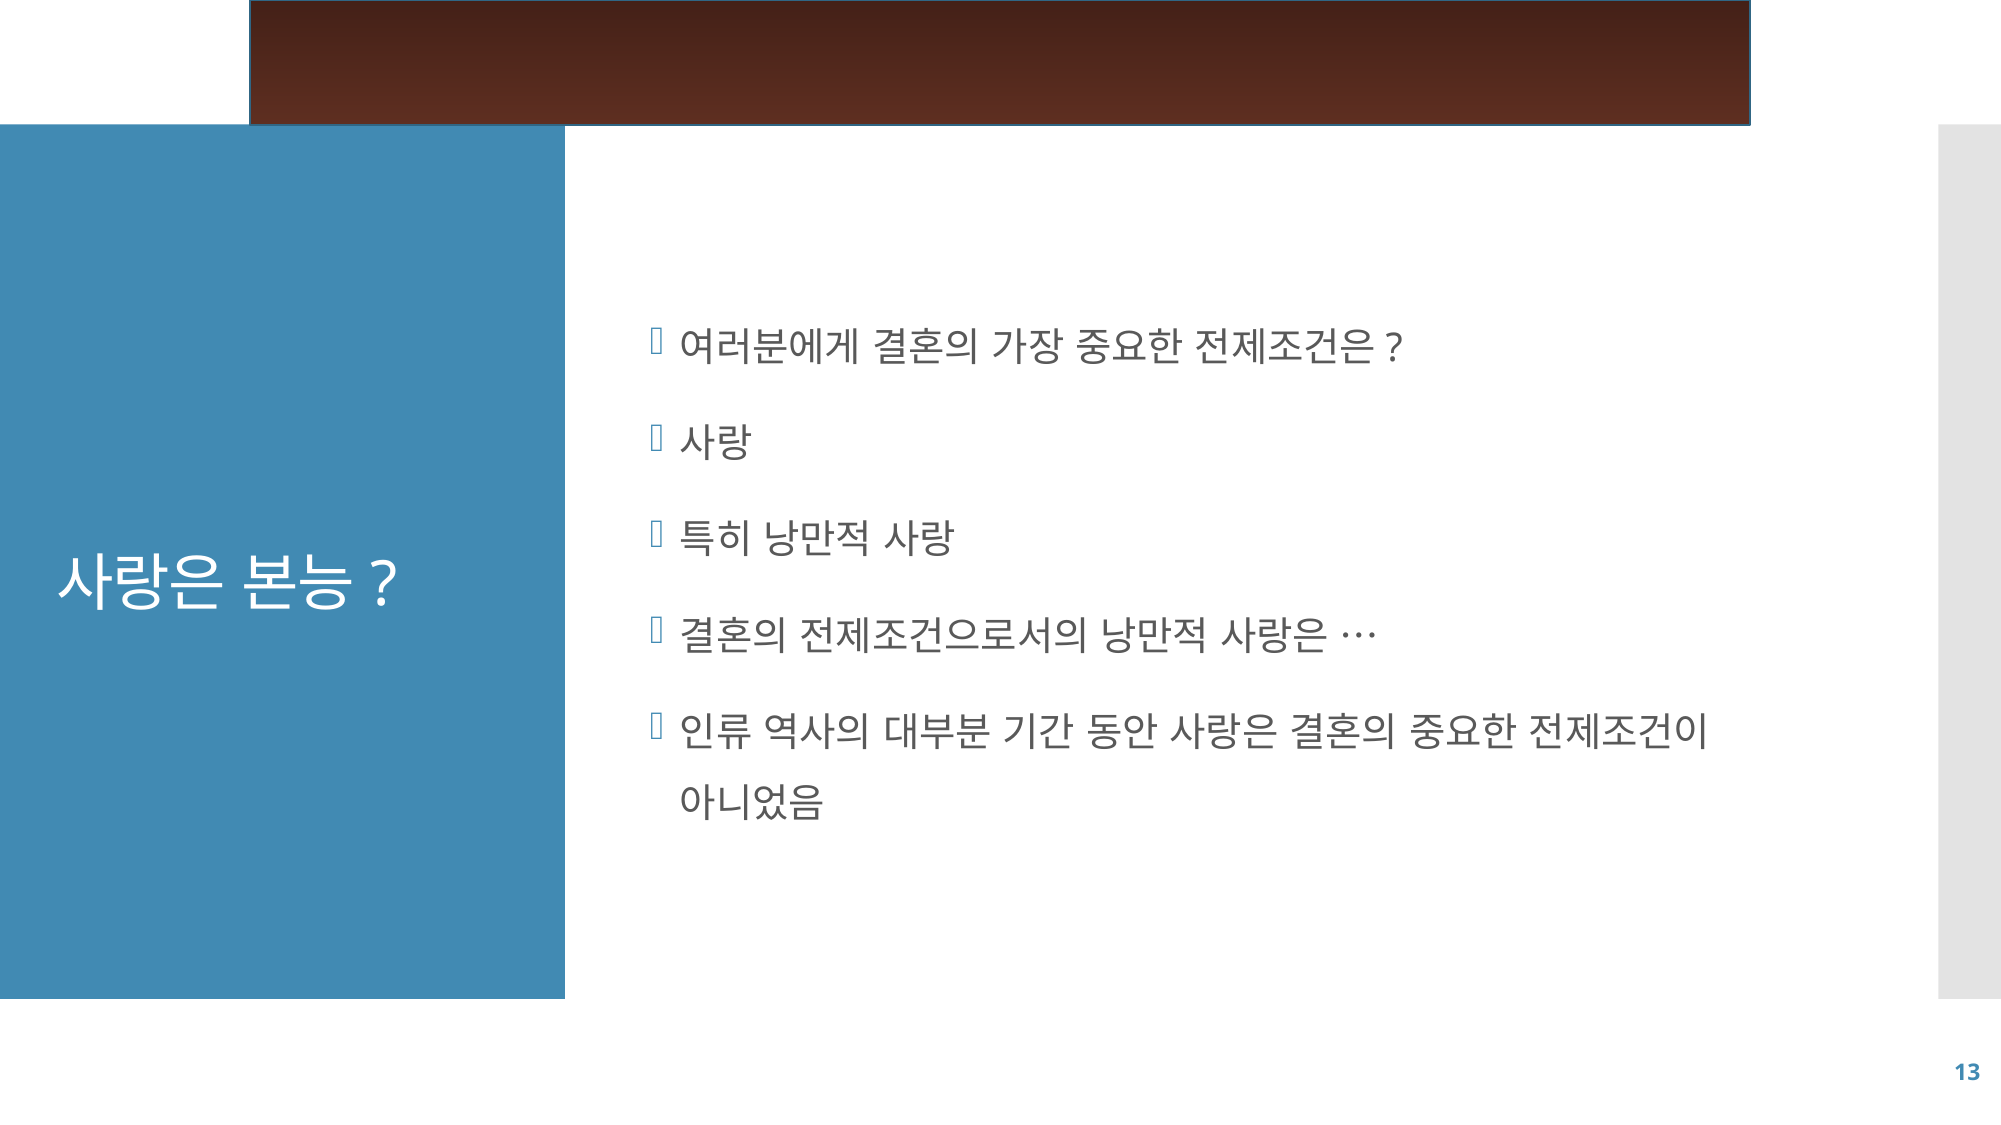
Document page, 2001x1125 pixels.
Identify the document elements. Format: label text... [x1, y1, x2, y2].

slide_number 13 [1744, 1042, 1996, 1103]
title 사랑은 본능? [41, 184, 525, 940]
list 여러분에게 결혼의 가장 중요한 전제조건은? 사랑 특히 낭만적 사랑 결혼의 전제조건으로서의 낭만적 사랑은 … 인류 역사의 대부분 기간 동안 사랑은 결혼의 중요한 전제조건이 아니었음 [634, 141, 1835, 982]
text_box [249, 0, 1751, 126]
